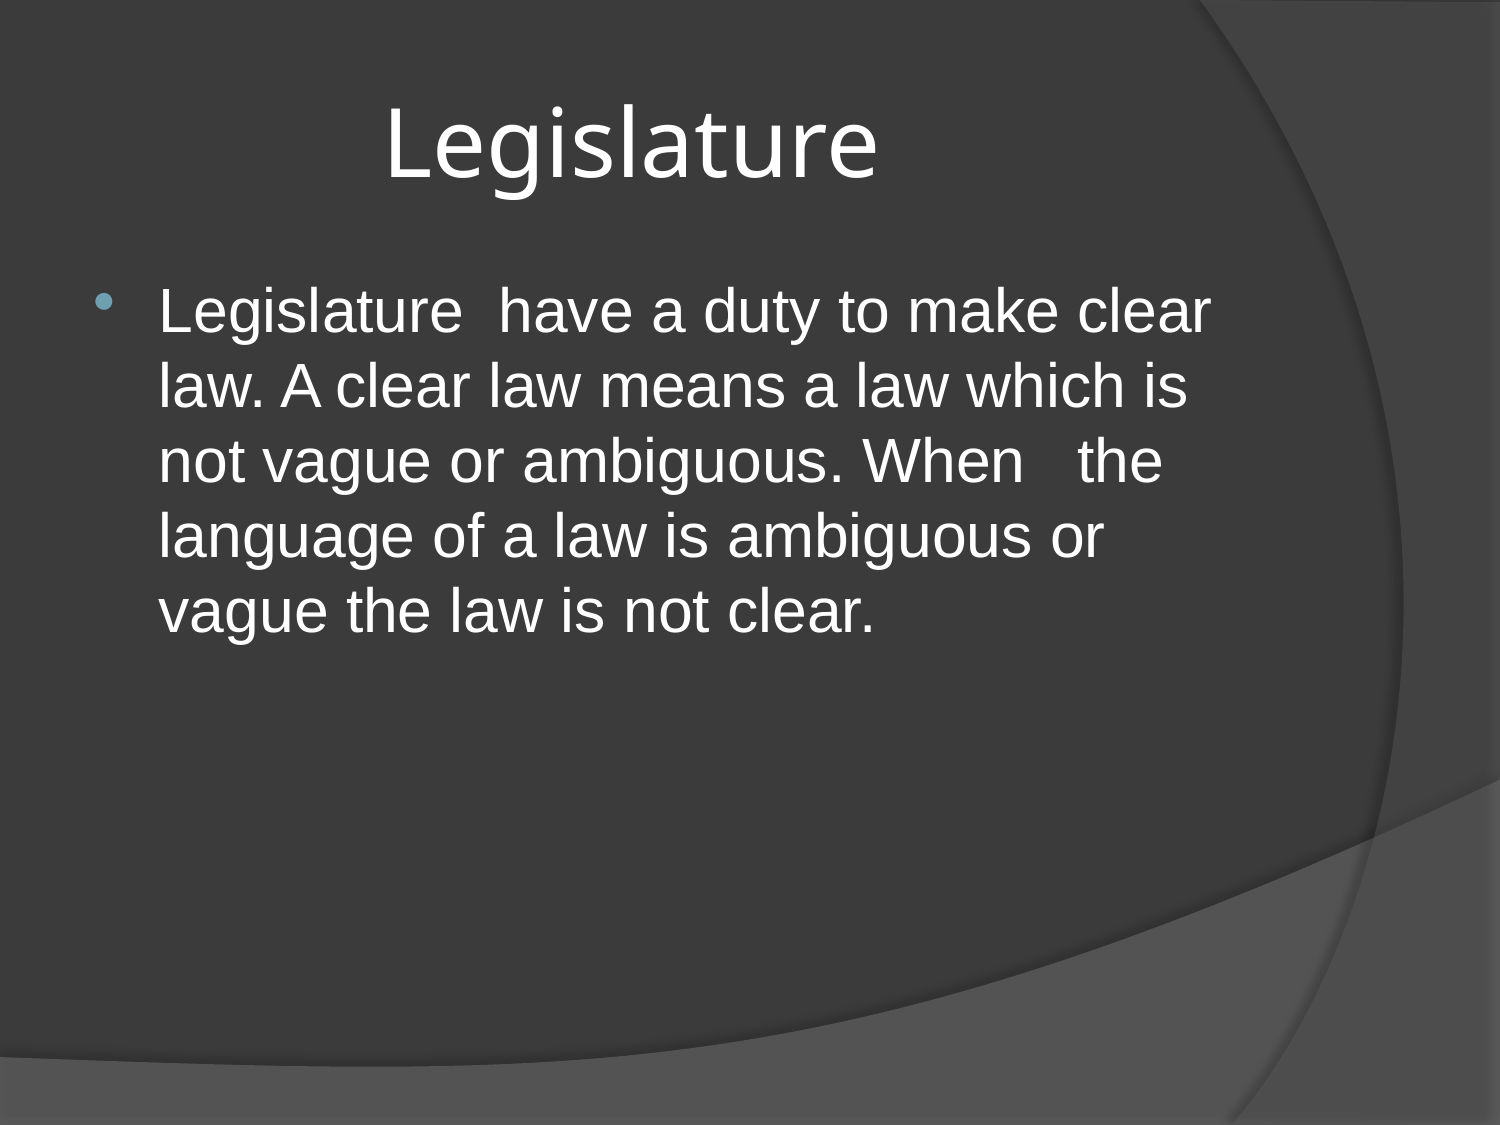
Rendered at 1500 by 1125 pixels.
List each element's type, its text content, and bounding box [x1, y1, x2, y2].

title Legislature [75, 45, 1300, 233]
list Legislature have a duty to make clear law. A clear law means a law which is not vague or ambiguous. When the language of a law is ambiguous or vague the law is not clear. [75, 262, 1300, 1005]
